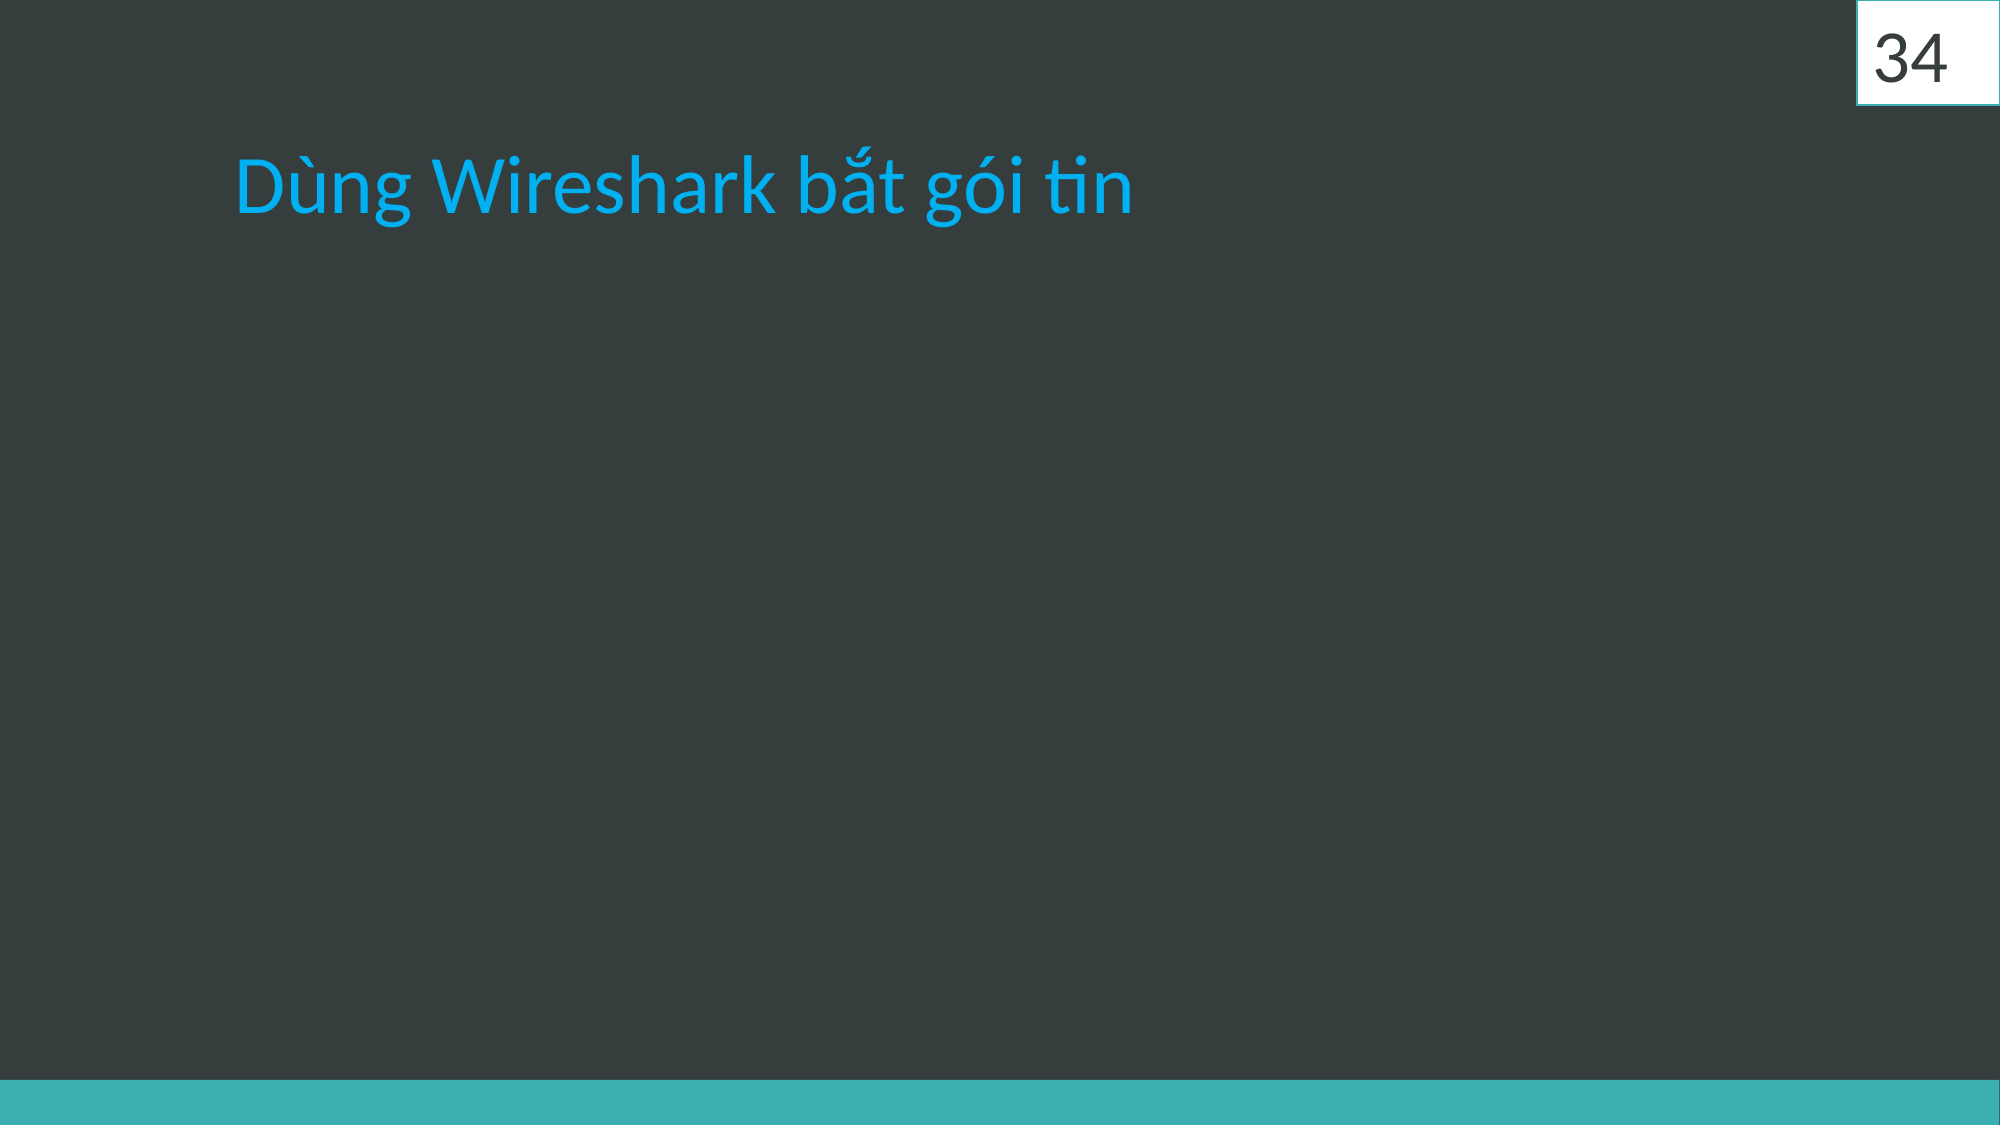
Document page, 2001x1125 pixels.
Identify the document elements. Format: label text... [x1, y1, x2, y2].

title Dùng Wireshark bắt gói tin [219, 36, 1780, 239]
text_box 34 [1856, 0, 2000, 106]
